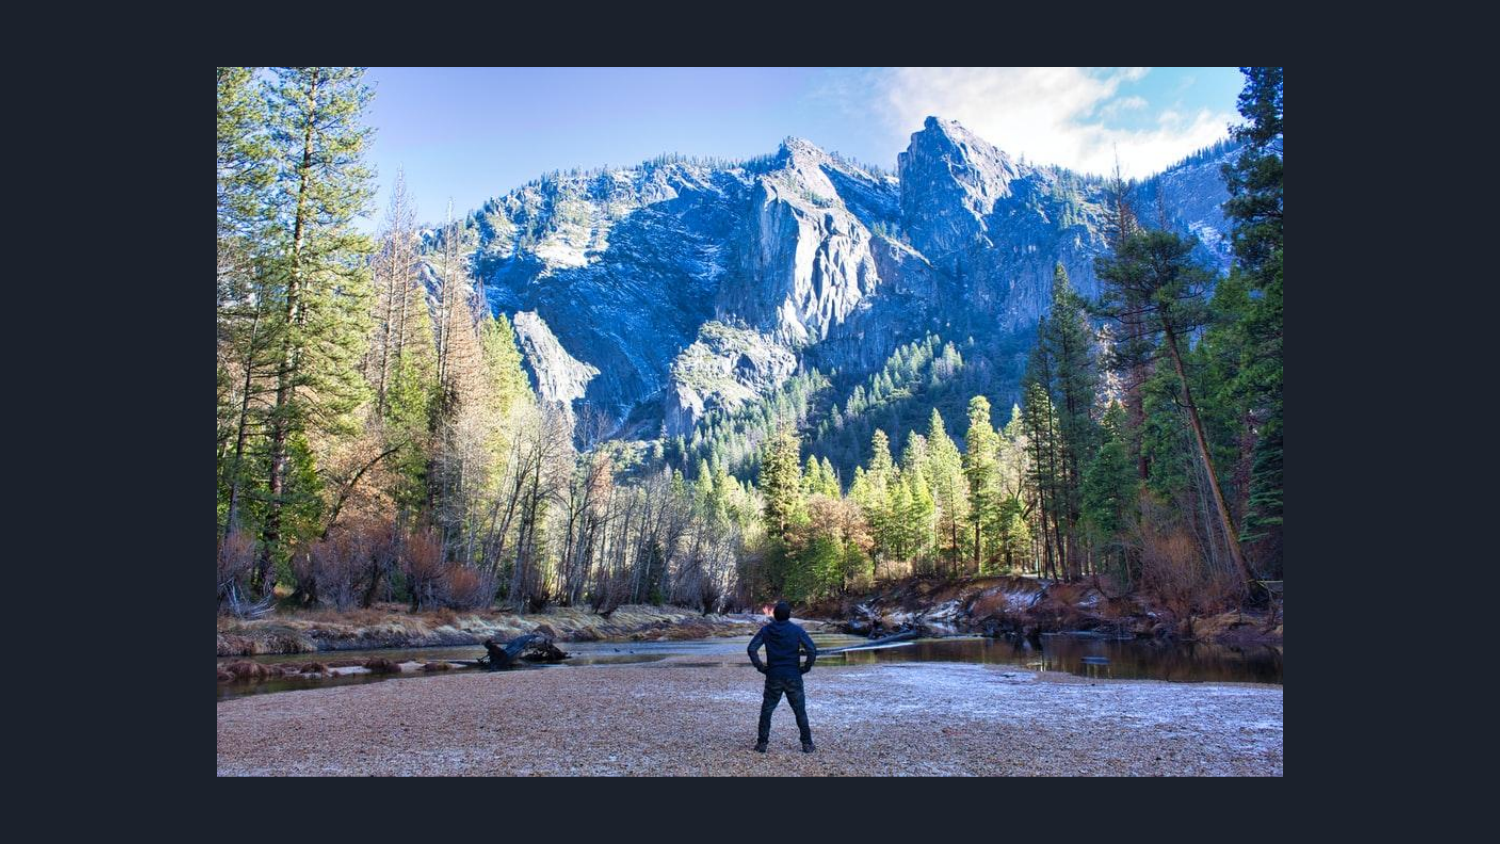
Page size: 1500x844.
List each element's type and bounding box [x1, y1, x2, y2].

picture [217, 67, 1283, 777]
